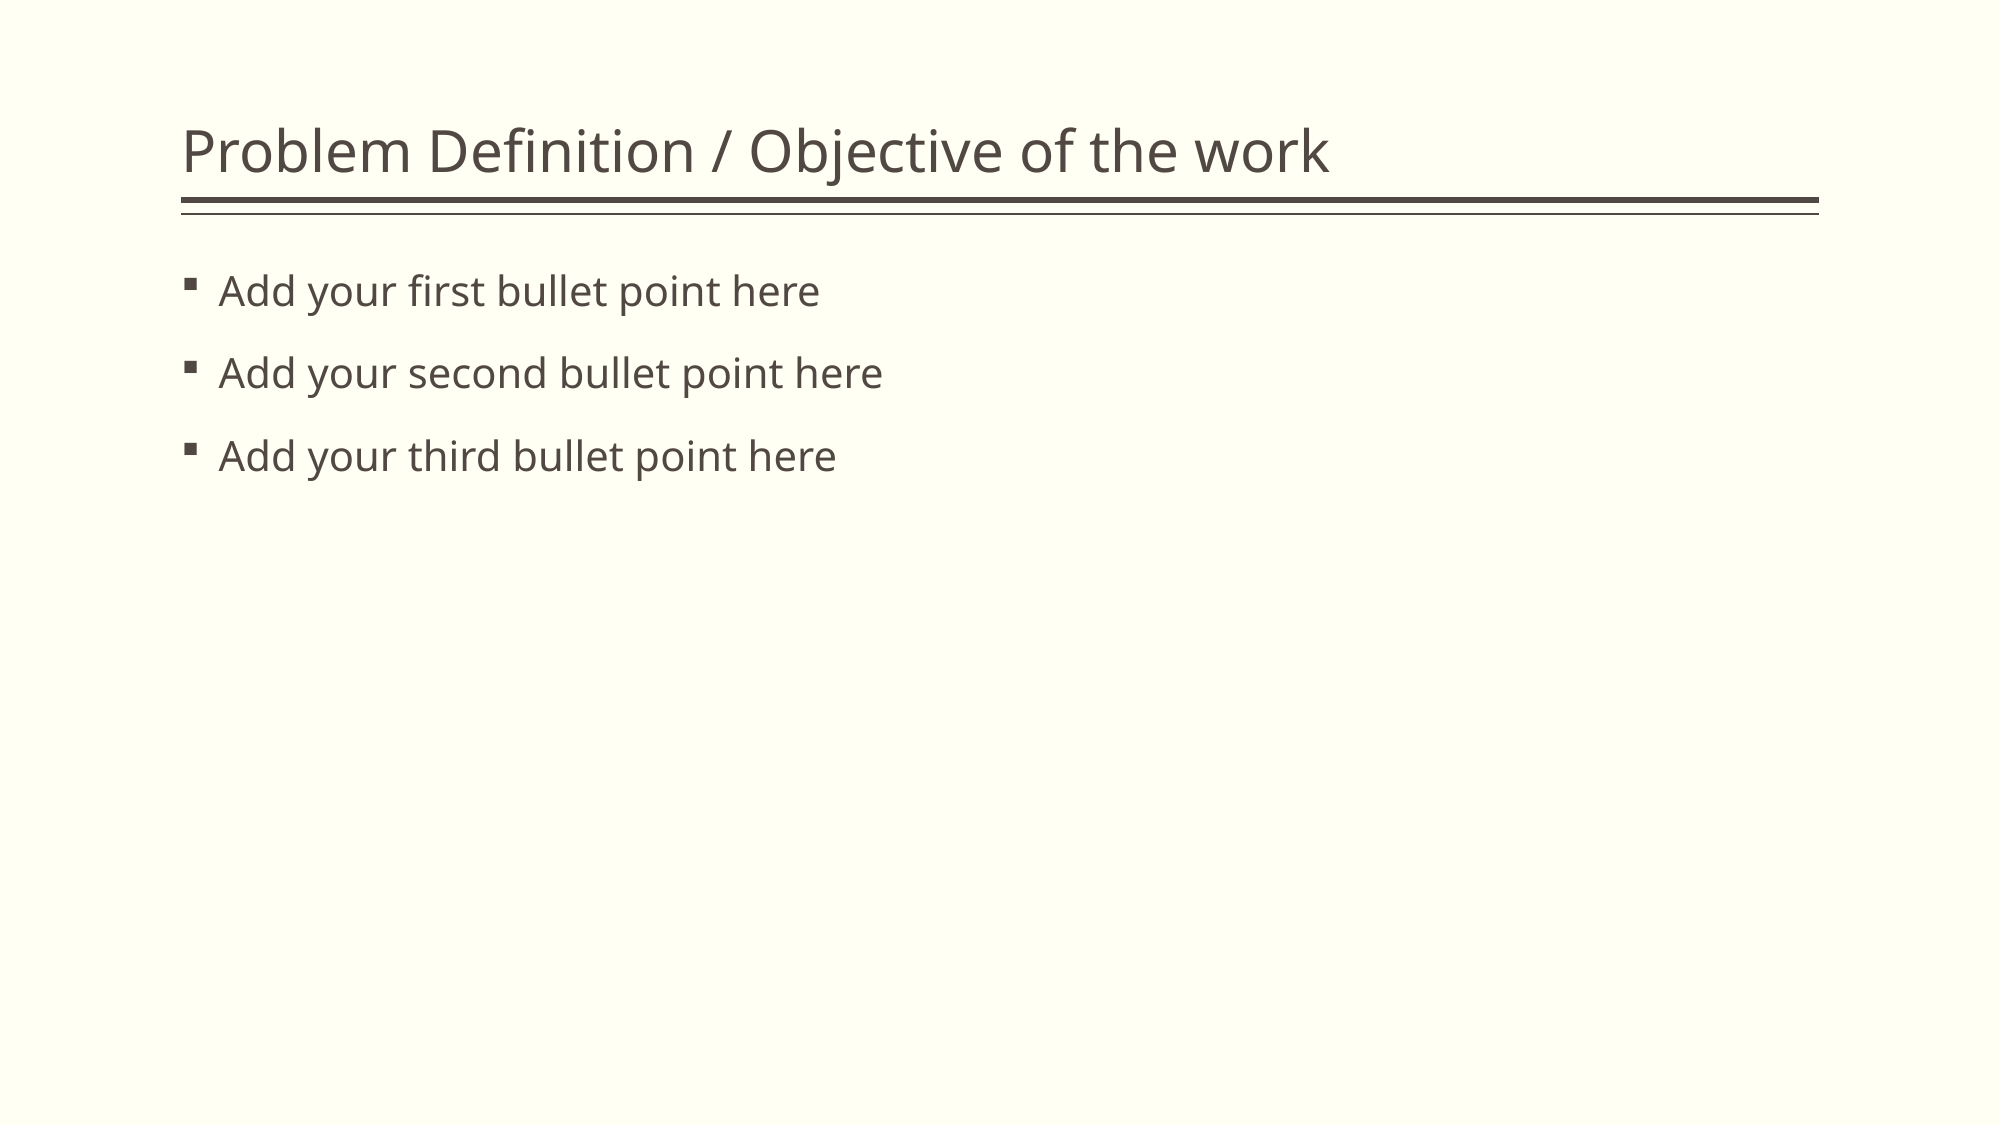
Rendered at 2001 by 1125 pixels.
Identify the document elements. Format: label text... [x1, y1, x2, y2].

list Add your first bullet point here Add your second bullet point here Add your third bullet point here [181, 262, 1819, 1013]
title Problem Definition / Objective of the work [181, 12, 1819, 193]
